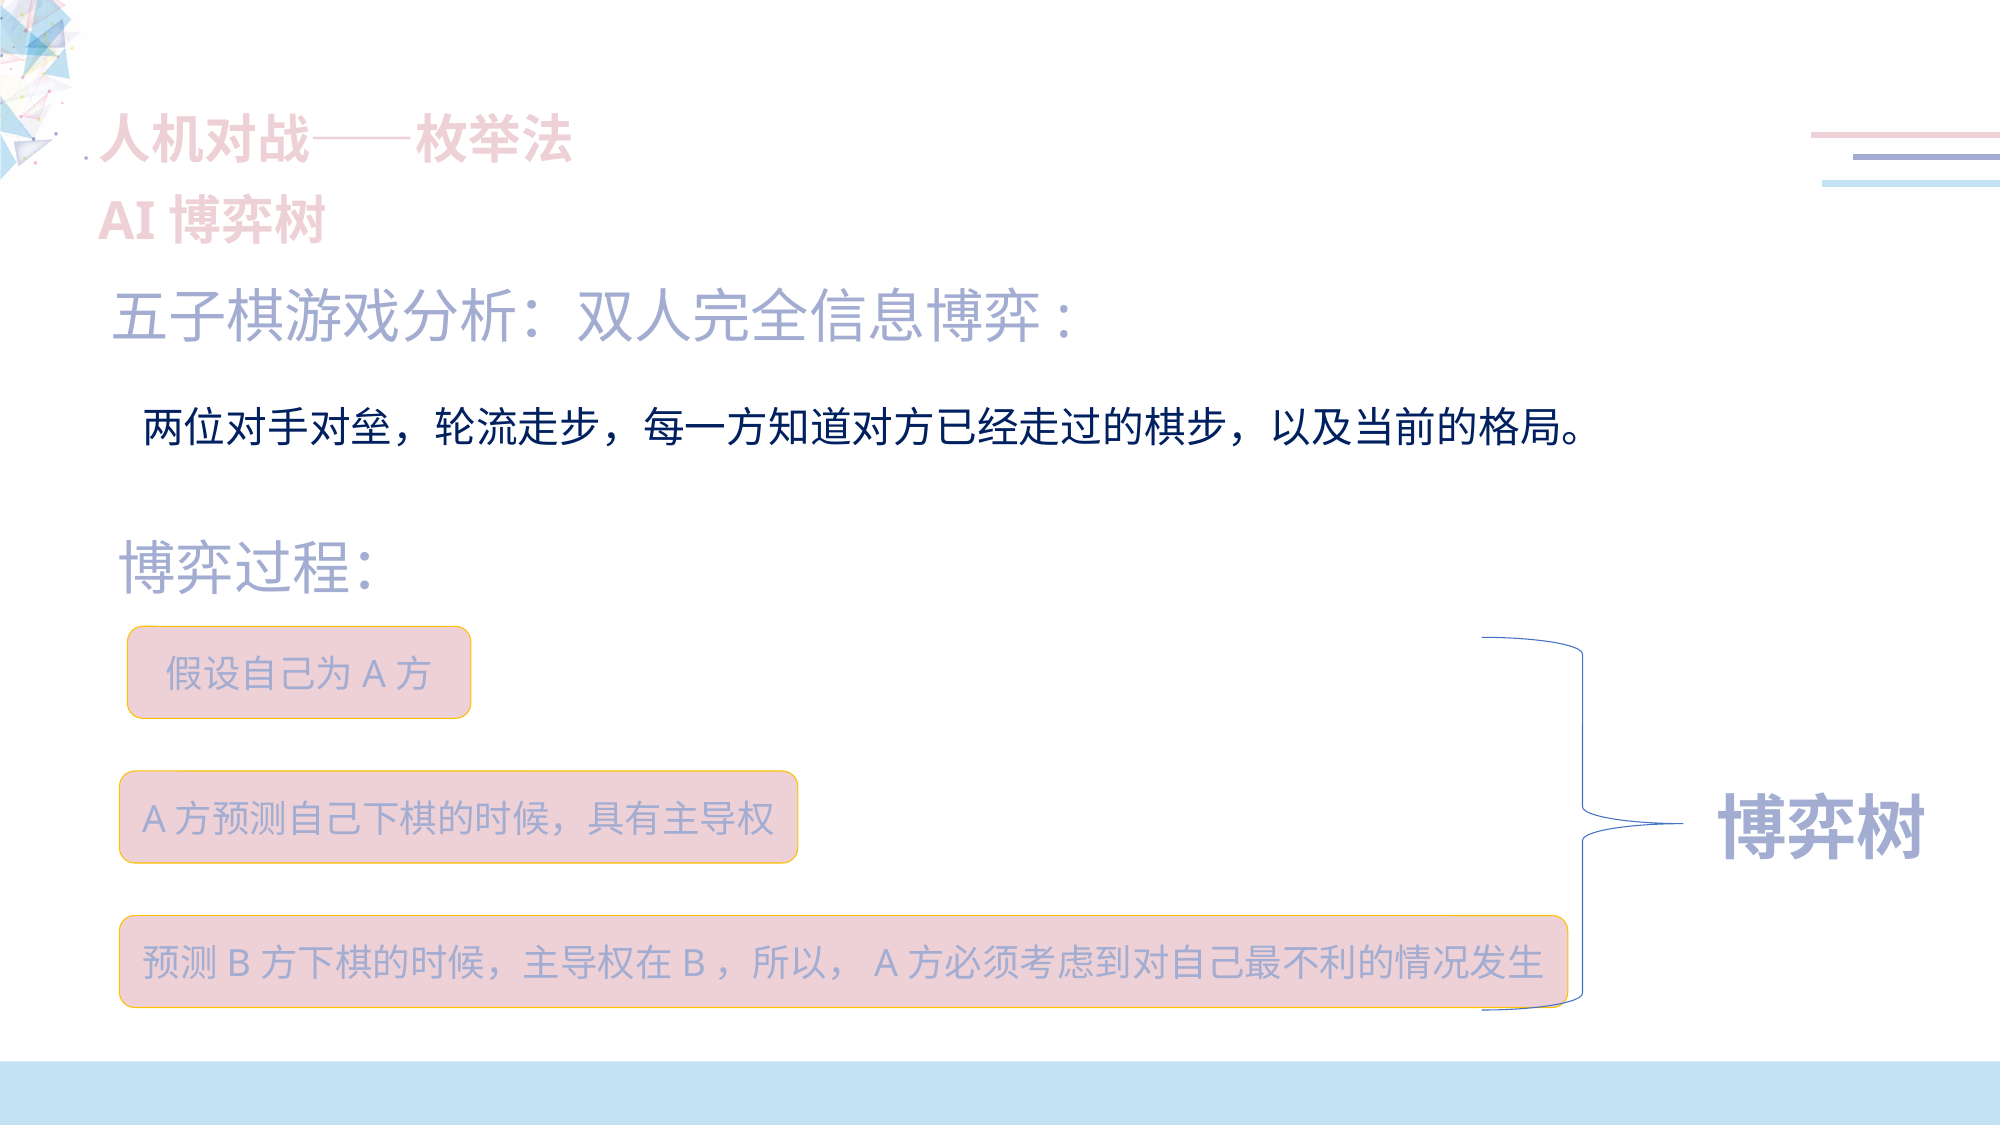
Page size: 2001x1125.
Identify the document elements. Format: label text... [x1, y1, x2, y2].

text_box 预测B方下棋的时候，主导权在B，所以，A方必须考虑到对自己最不利的情况发生 [118, 914, 1481, 1009]
text_box [1810, 131, 2000, 139]
text_box [0, 1061, 2000, 1125]
text_box 五子棋游戏分析：双人完全信息博弈: [0, 267, 1285, 349]
text_box [1481, 636, 1584, 1011]
text_box 人机对战——枚举法 [98, 95, 900, 169]
picture [0, 0, 154, 200]
text_box 博弈过程： [0, 512, 777, 609]
text_box [1821, 180, 2000, 187]
text_box AI博弈树 [98, 176, 900, 250]
text_box 两位对手对垒，轮流走步，每一方知道对方已经走过的棋步，以及当前的格局。 [127, 393, 1871, 458]
text_box A方预测自己下棋的时候，具有主导权 [118, 770, 799, 864]
text_box 博弈树 [1493, 769, 2000, 868]
text_box [1852, 153, 2000, 161]
text_box 假设自己为A方 [126, 625, 472, 719]
